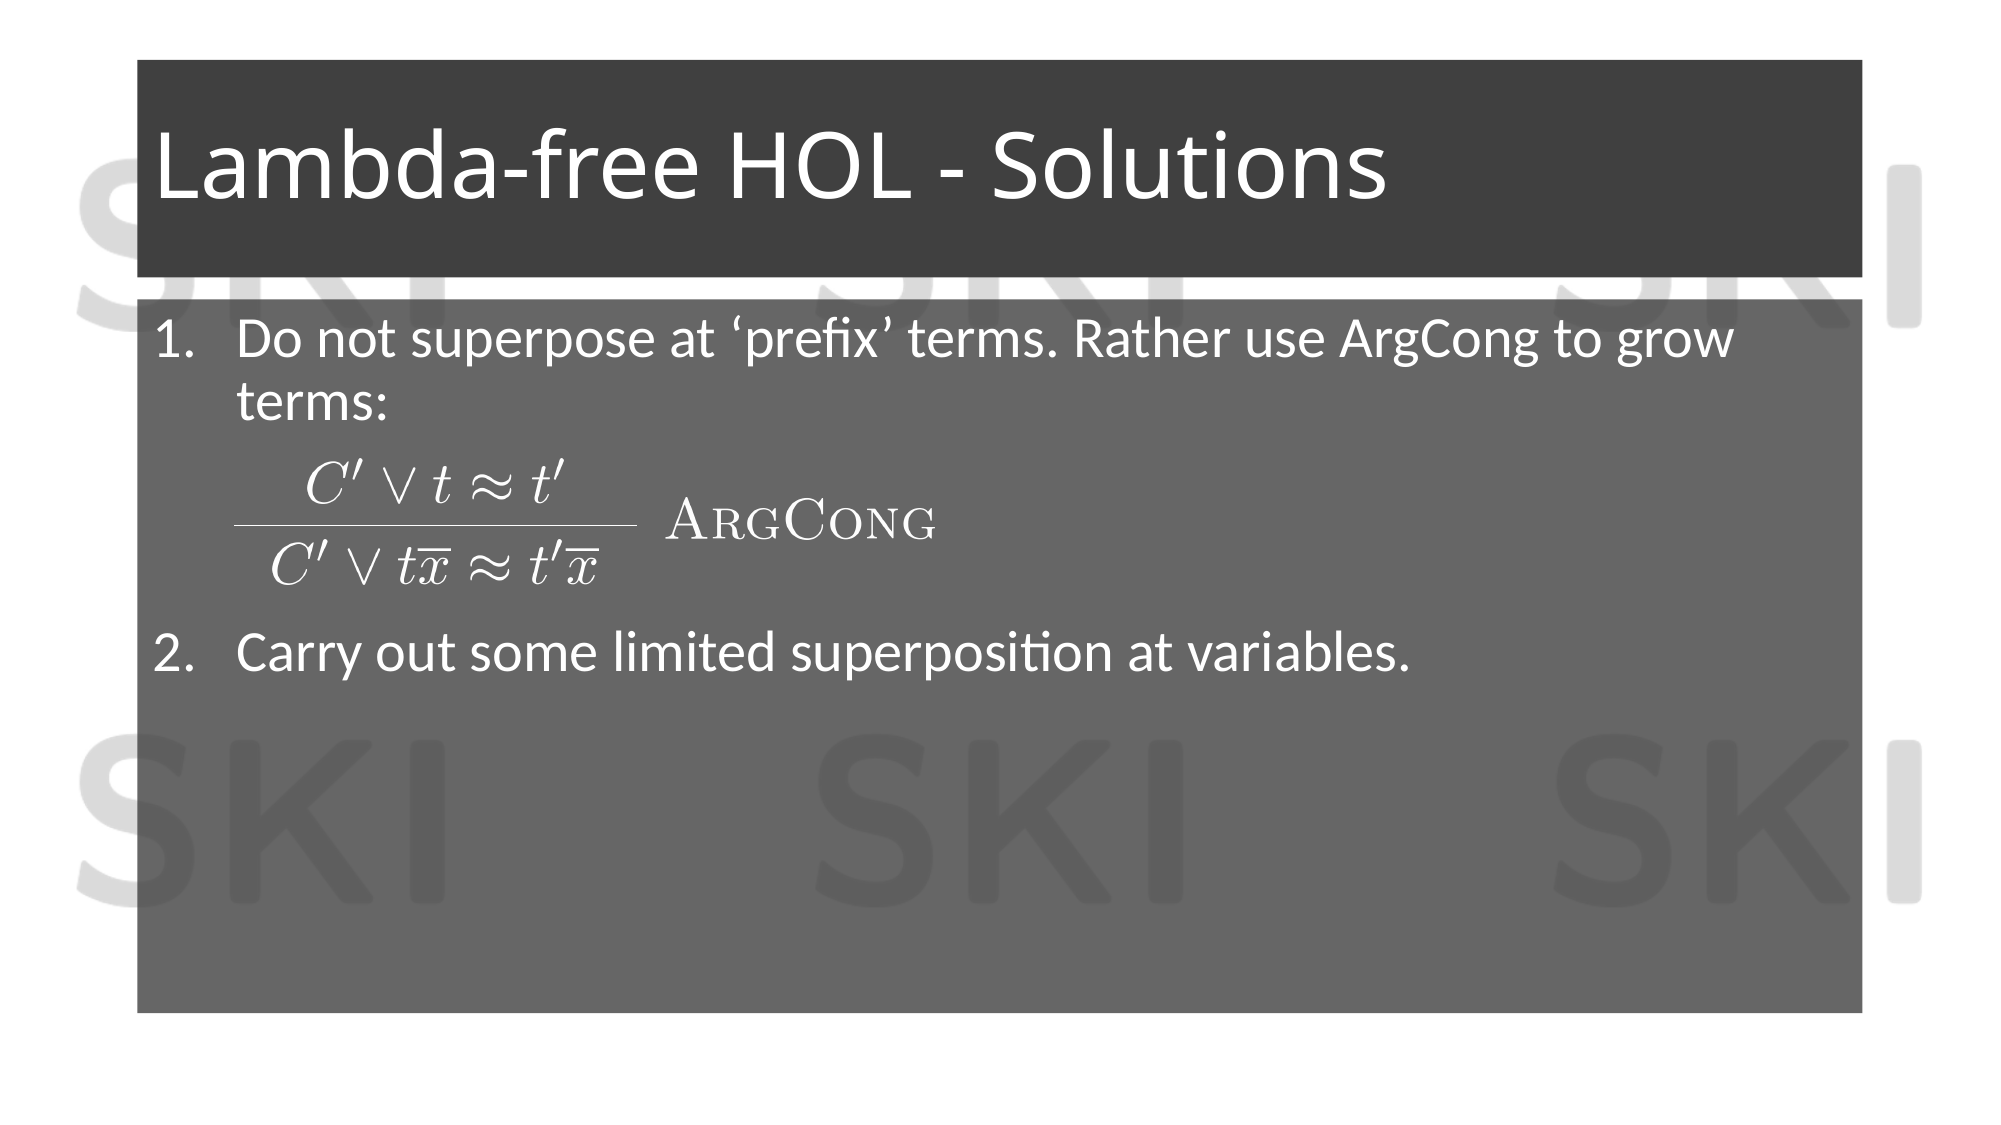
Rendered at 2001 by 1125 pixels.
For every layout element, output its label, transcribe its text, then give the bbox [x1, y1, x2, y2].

picture [665, 497, 935, 541]
list Do not superpose at ‘prefix’ terms. Rather use ArgCong to grow terms: Carry out some limited superposition at variables. [137, 299, 1863, 1014]
title Lambda-free HOL - Solutions [137, 59, 1863, 278]
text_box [234, 458, 638, 586]
